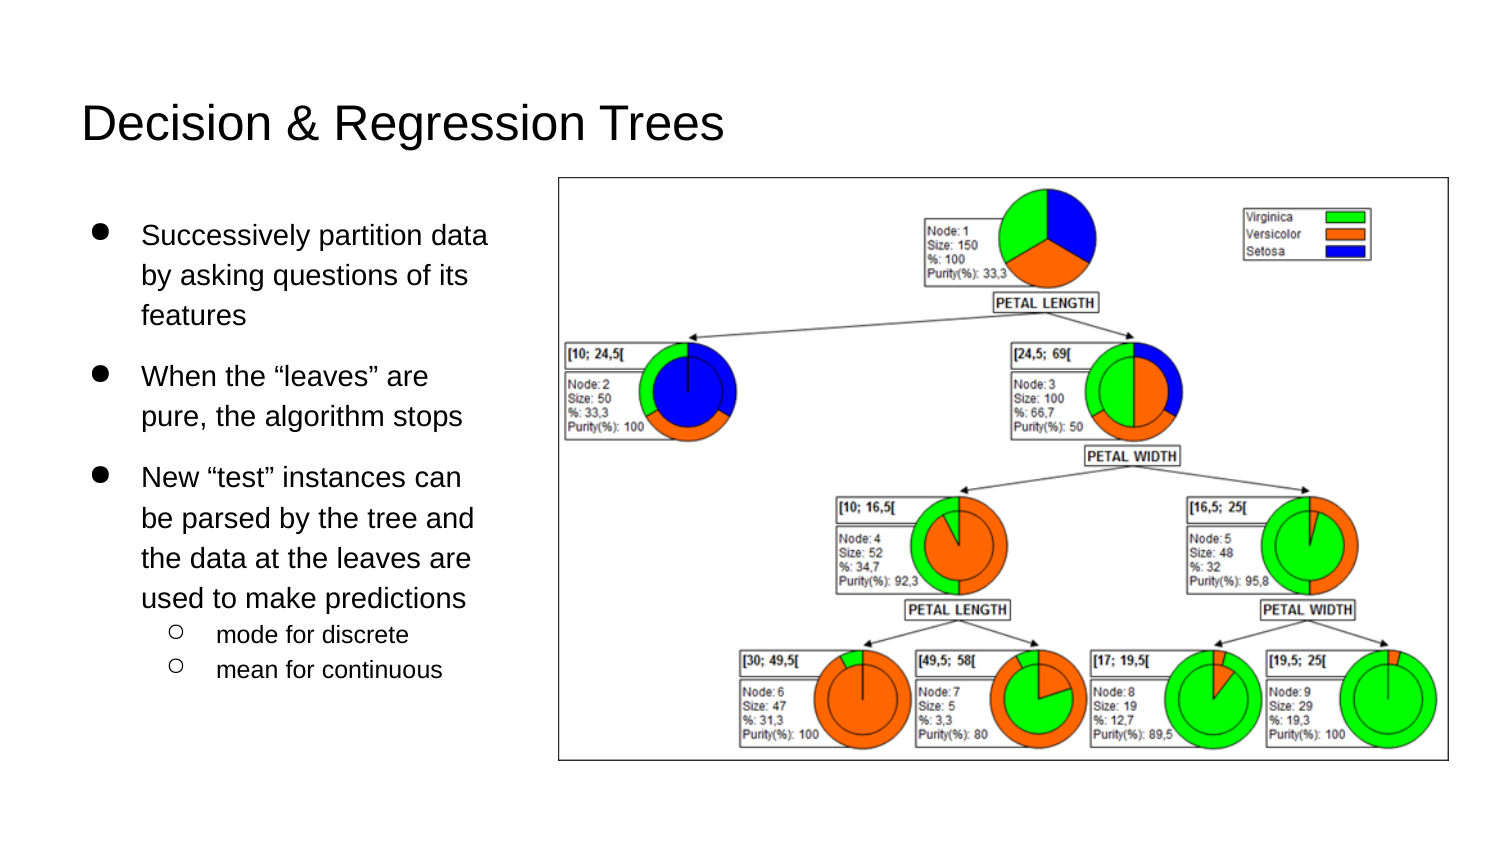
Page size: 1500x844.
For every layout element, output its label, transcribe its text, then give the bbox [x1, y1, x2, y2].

title Decision & Regression Trees [65, 41, 1119, 166]
list Successively partition data by asking questions of its features When the “leaves” are pure, the algorithm stops New “test” instances can be parsed by the tree and the data at the leaves are used to make predictions mode for discrete mean for continuous [51, 196, 512, 750]
picture [558, 177, 1450, 761]
